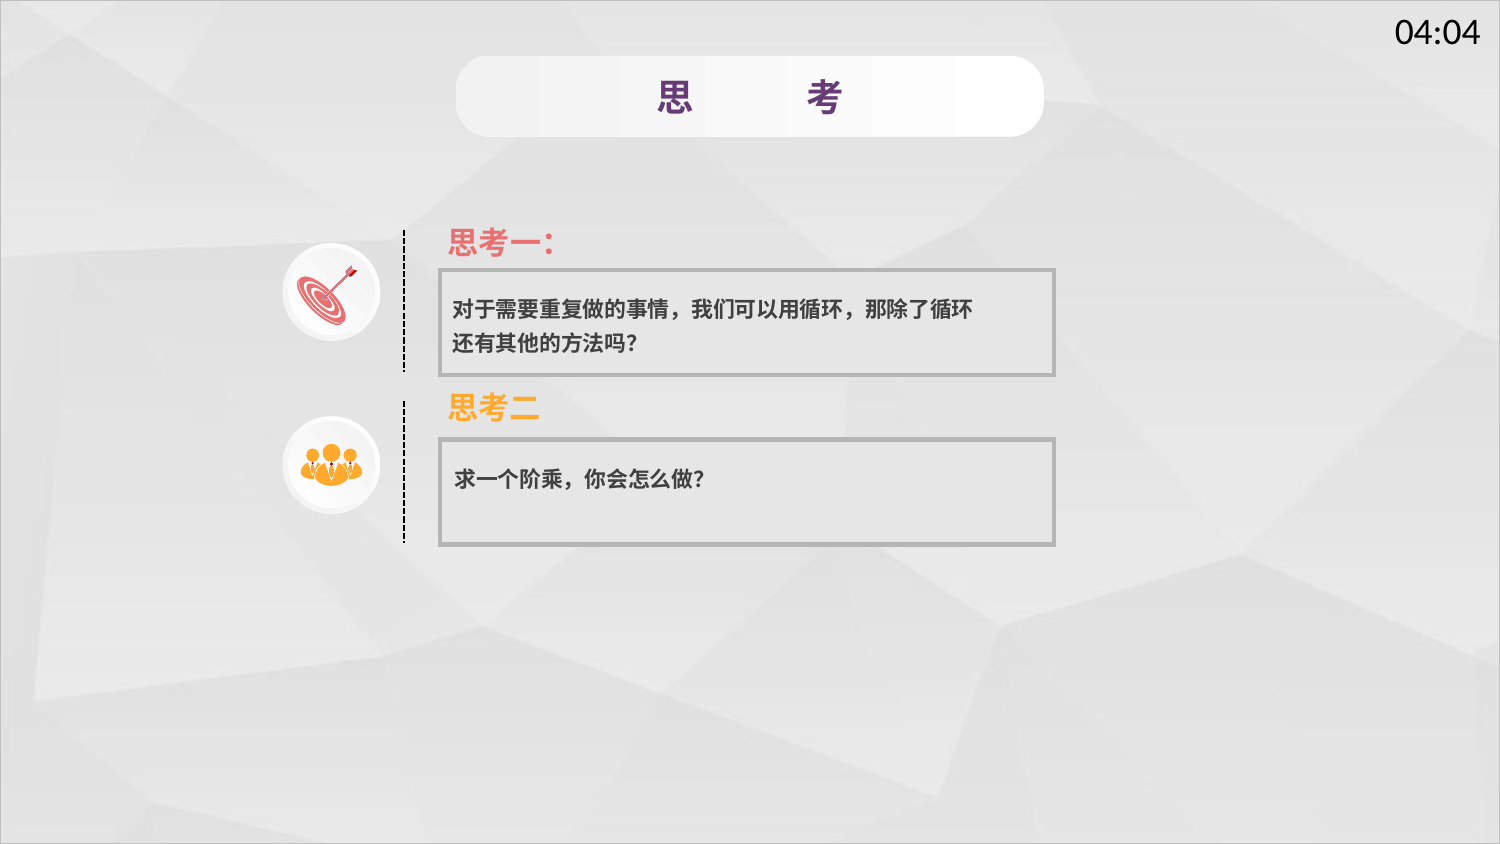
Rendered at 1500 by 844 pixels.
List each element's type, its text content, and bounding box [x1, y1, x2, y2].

text_box 思考二 [439, 383, 550, 430]
text_box 思 考 [454, 54, 1046, 138]
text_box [282, 416, 381, 514]
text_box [440, 439, 1054, 545]
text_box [440, 269, 1054, 375]
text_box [282, 243, 381, 341]
text_box 思考一： [439, 218, 582, 265]
